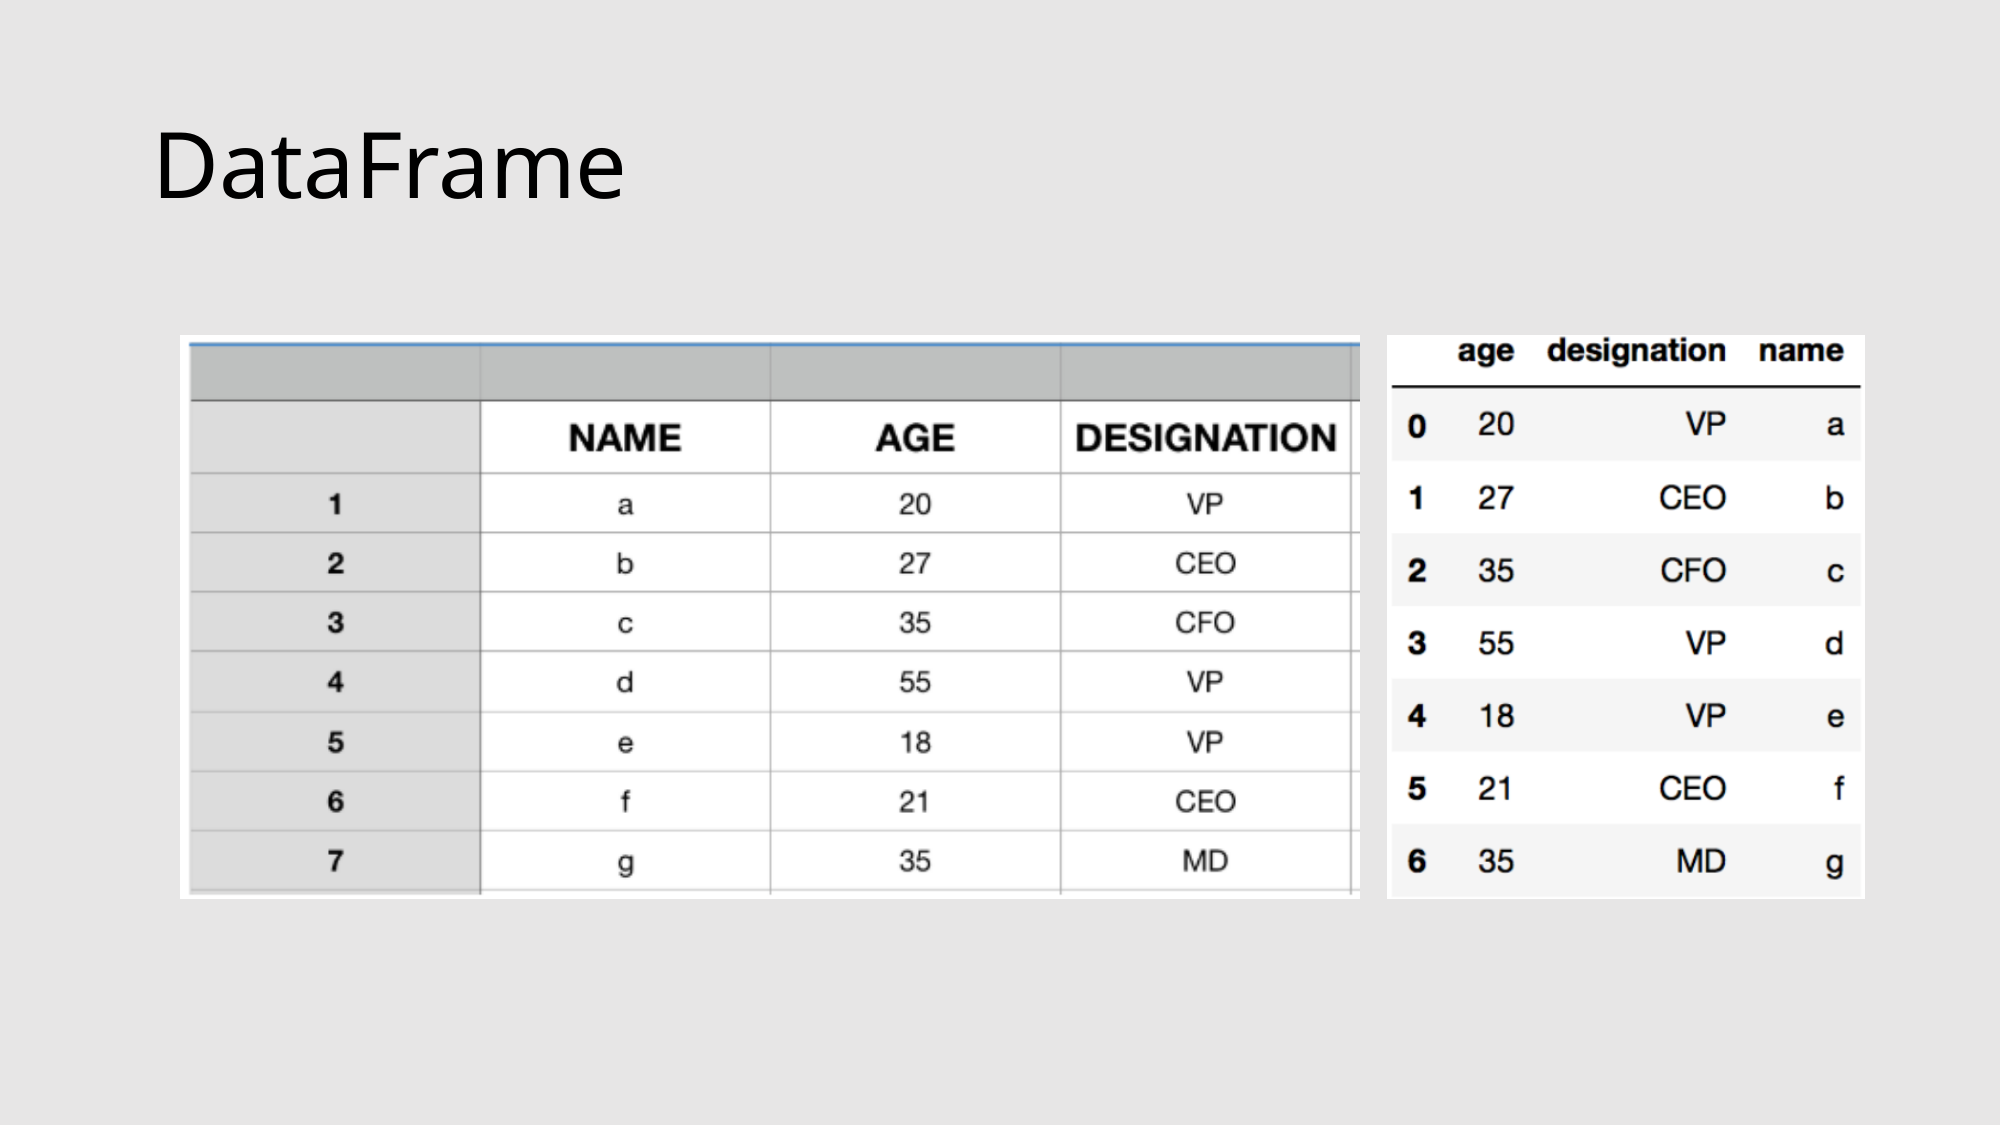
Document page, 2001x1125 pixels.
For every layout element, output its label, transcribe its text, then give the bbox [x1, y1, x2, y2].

picture [1387, 335, 1865, 899]
picture [179, 335, 1360, 899]
title DataFrame [137, 59, 1863, 278]
